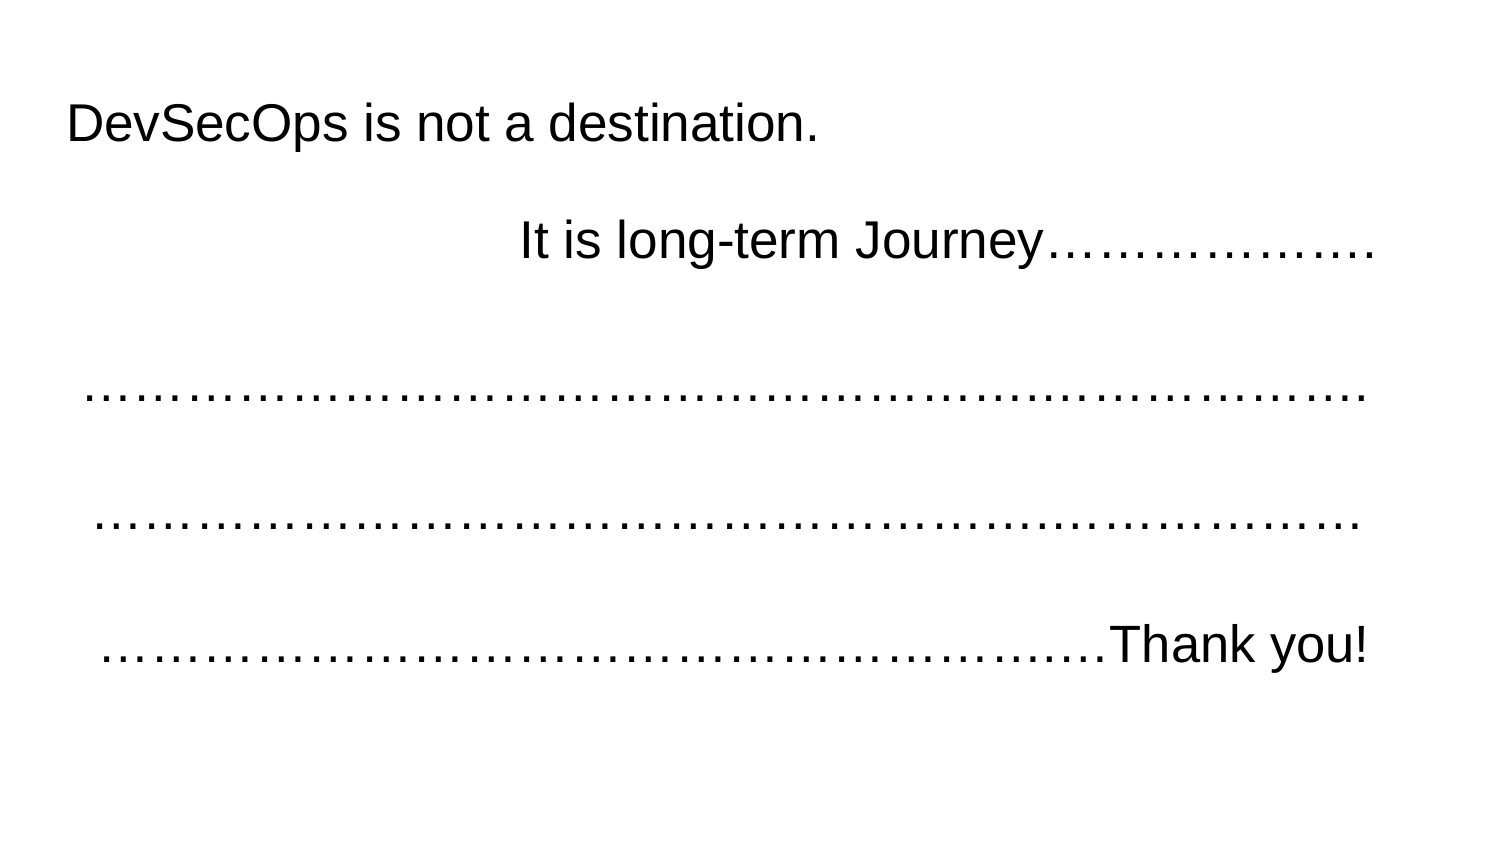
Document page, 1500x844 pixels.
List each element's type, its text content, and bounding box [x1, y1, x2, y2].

title ……………………………………………….…Thank you! [82, 595, 1481, 690]
title ……………………………………………….……………… [75, 461, 1473, 556]
title It is long-term Journey………………. [504, 190, 1500, 285]
title ……………………………………………….………………. [65, 334, 1463, 429]
title DevSecOps is not a destination. [51, 72, 1449, 167]
